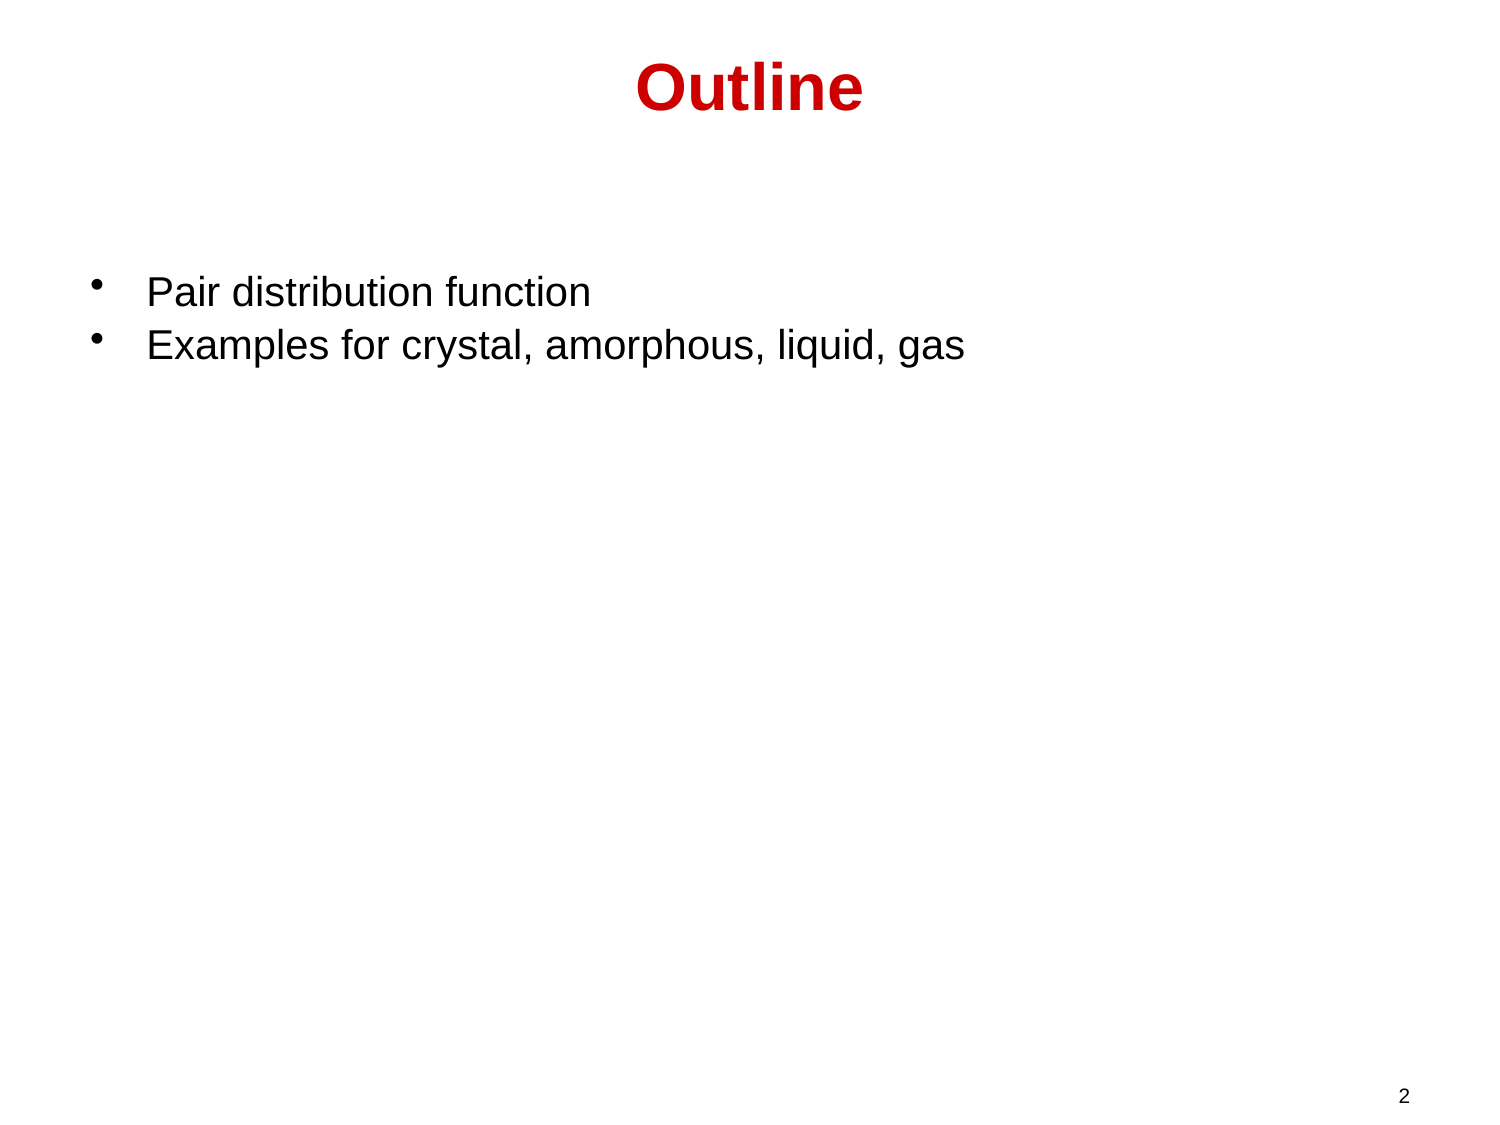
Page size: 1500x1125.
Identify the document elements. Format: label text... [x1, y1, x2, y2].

title Outline [0, 0, 1500, 169]
slide_number 2 [1074, 1049, 1426, 1103]
list Pair distribution function Examples for crystal, amorphous, liquid, gas [75, 262, 1425, 1005]
